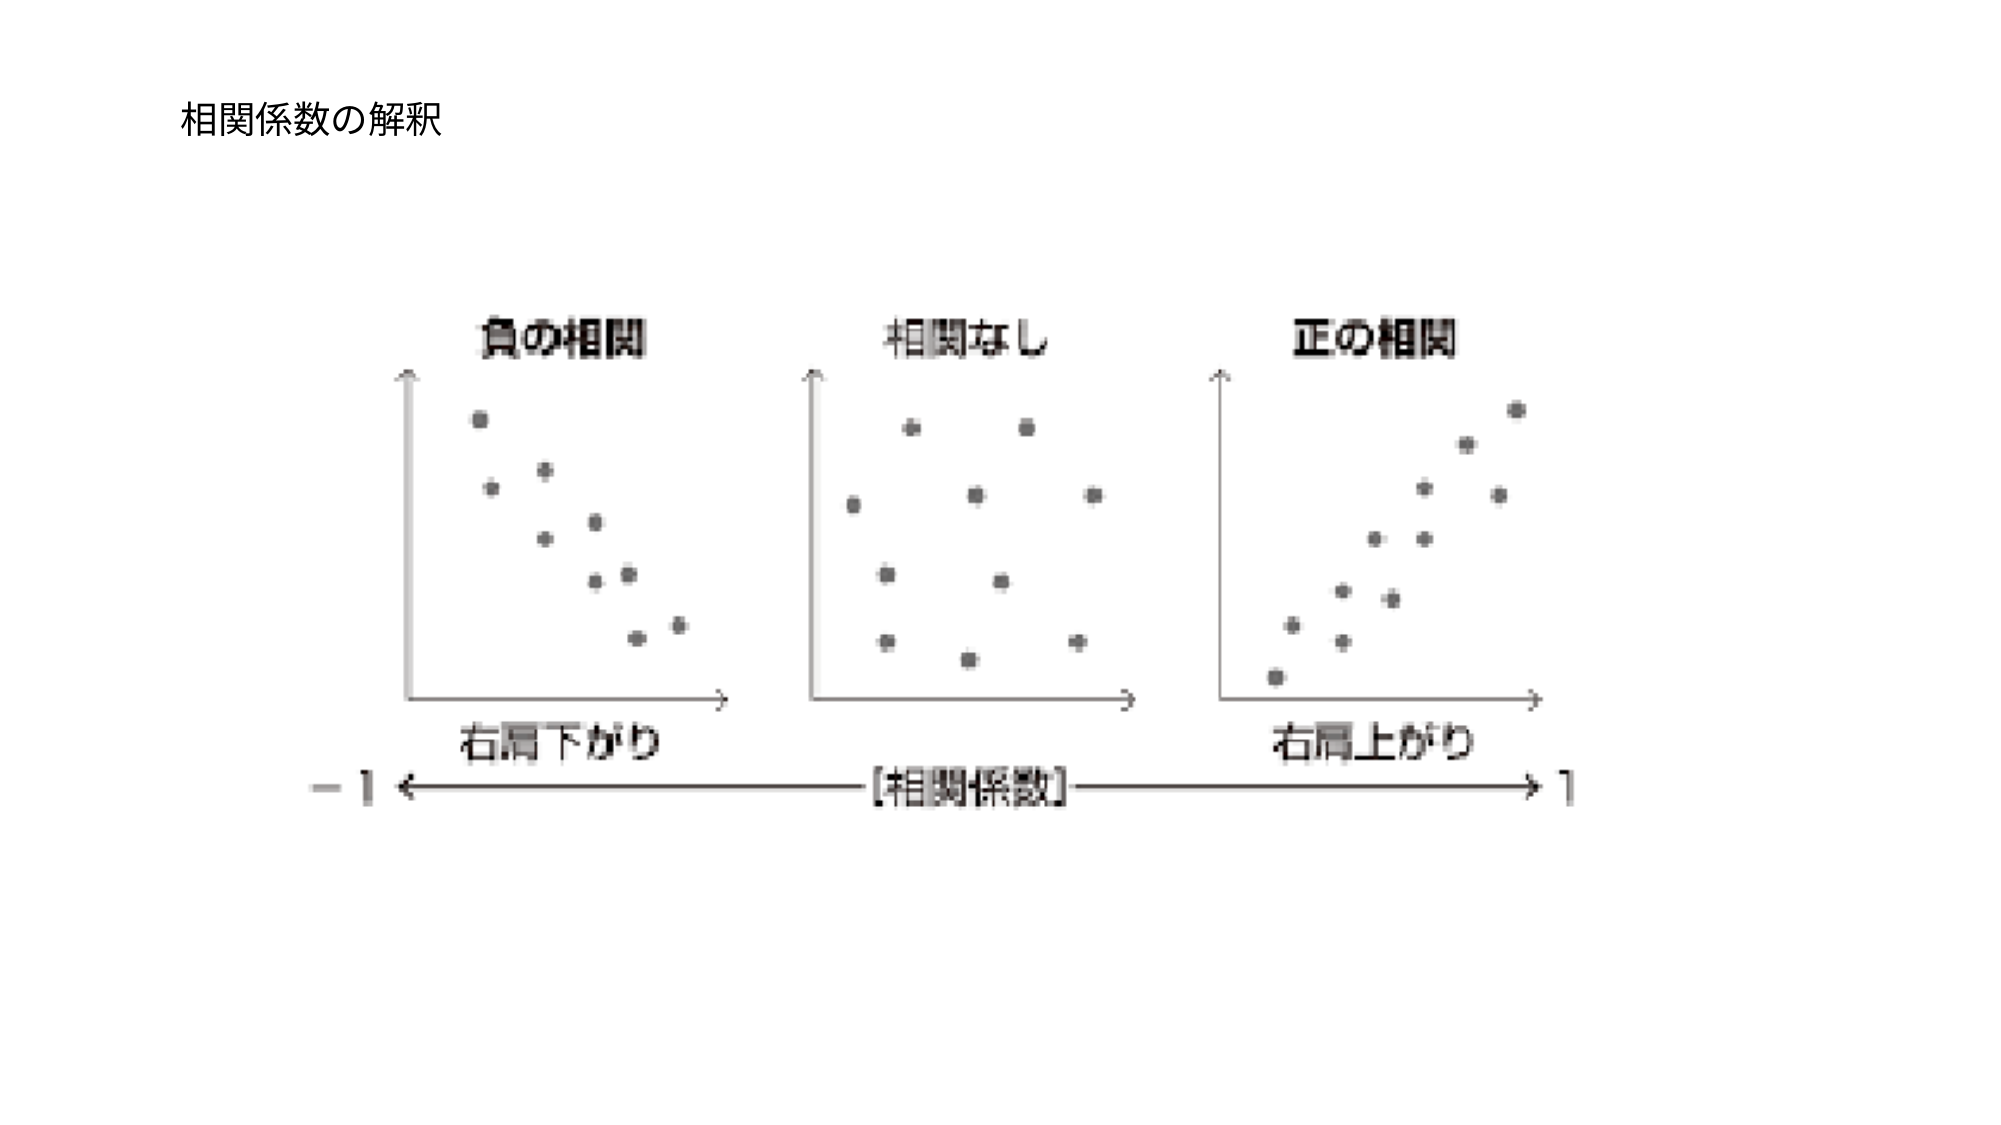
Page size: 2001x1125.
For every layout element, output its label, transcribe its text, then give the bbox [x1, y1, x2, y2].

picture [259, 289, 1634, 898]
text_box 相関係数の解釈 [166, 88, 1166, 149]
